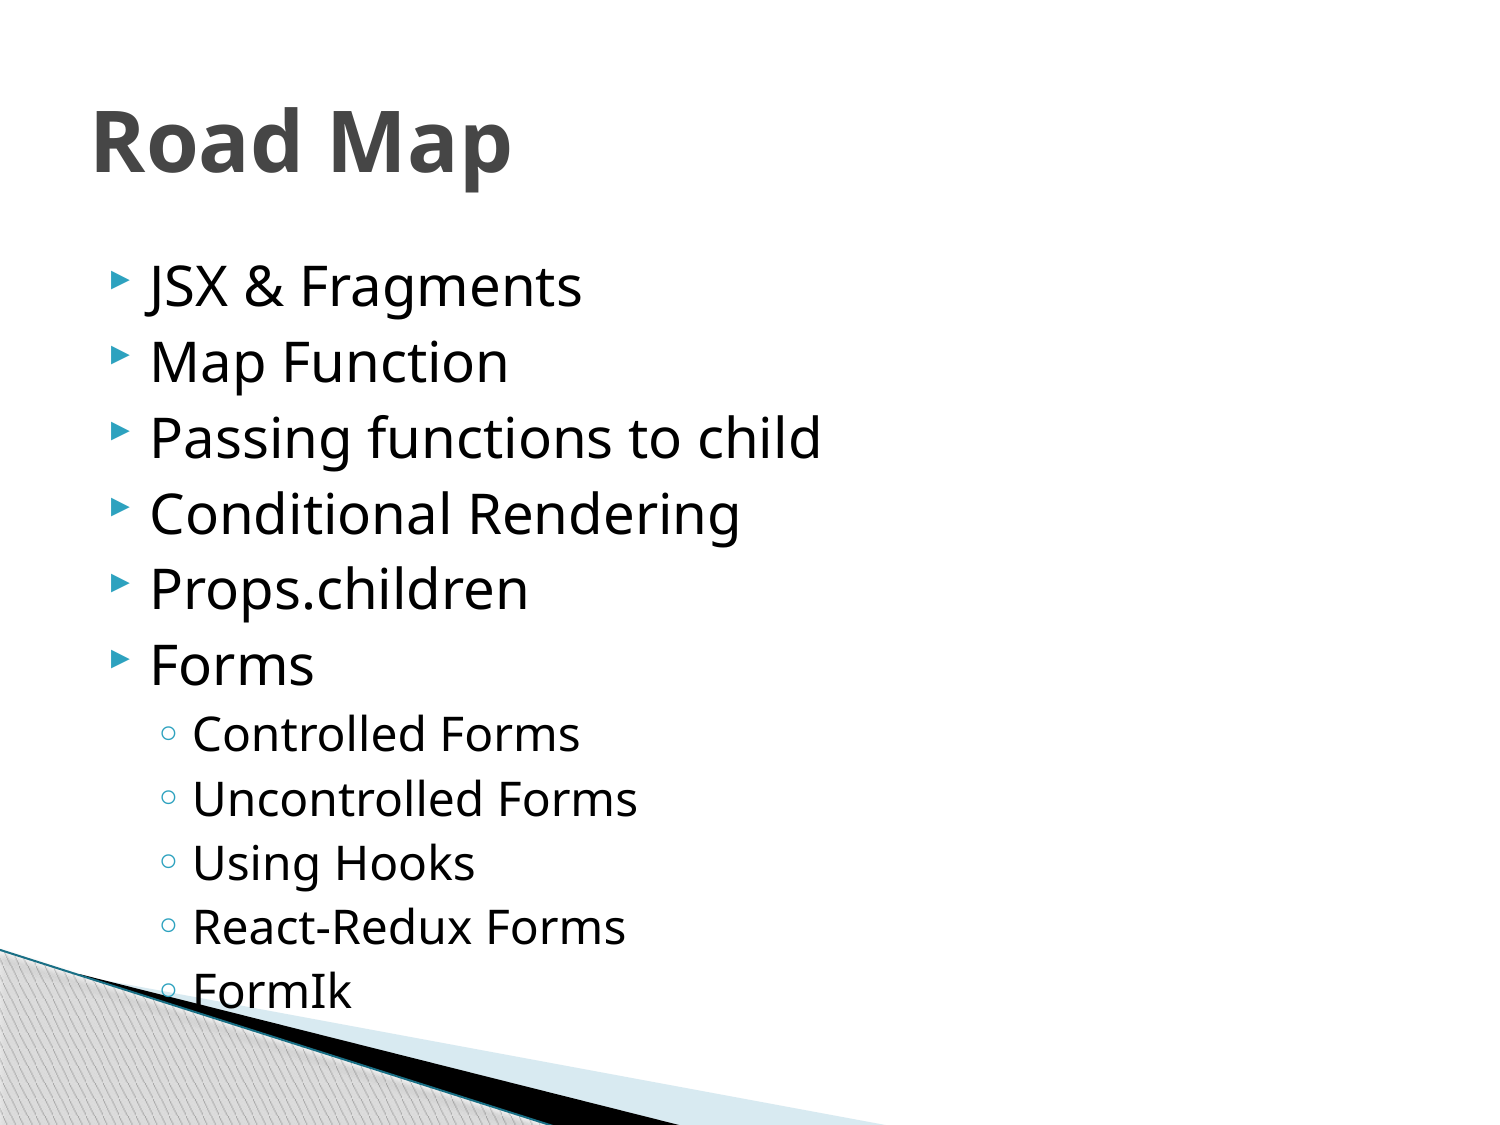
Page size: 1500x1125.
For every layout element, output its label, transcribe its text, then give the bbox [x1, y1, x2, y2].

title Road Map [75, 45, 1425, 233]
list JSX & Fragments Map Function Passing functions to child Conditional Rendering Props.children Forms Controlled Forms Uncontrolled Forms Using Hooks React-Redux Forms FormIk [75, 242, 1425, 1100]
